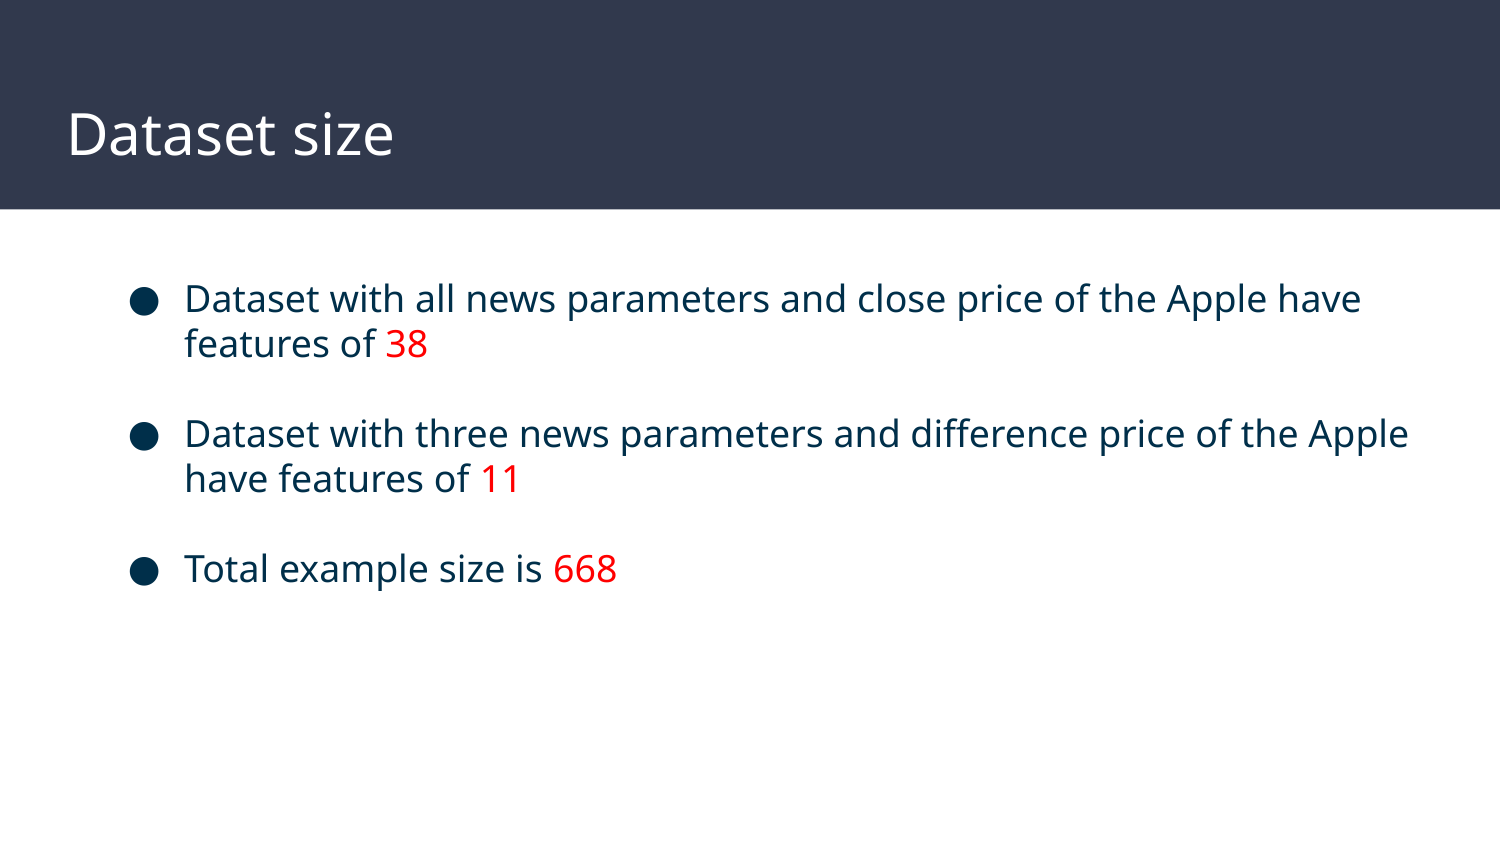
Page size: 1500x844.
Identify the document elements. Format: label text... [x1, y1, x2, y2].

title Dataset size [51, 82, 1449, 185]
text_box Dataset with all news parameters and close price of the Apple have features of 38 Dataset with three news parameters and difference price of the Apple have features of 11 Total example size is 668 [94, 259, 1432, 757]
